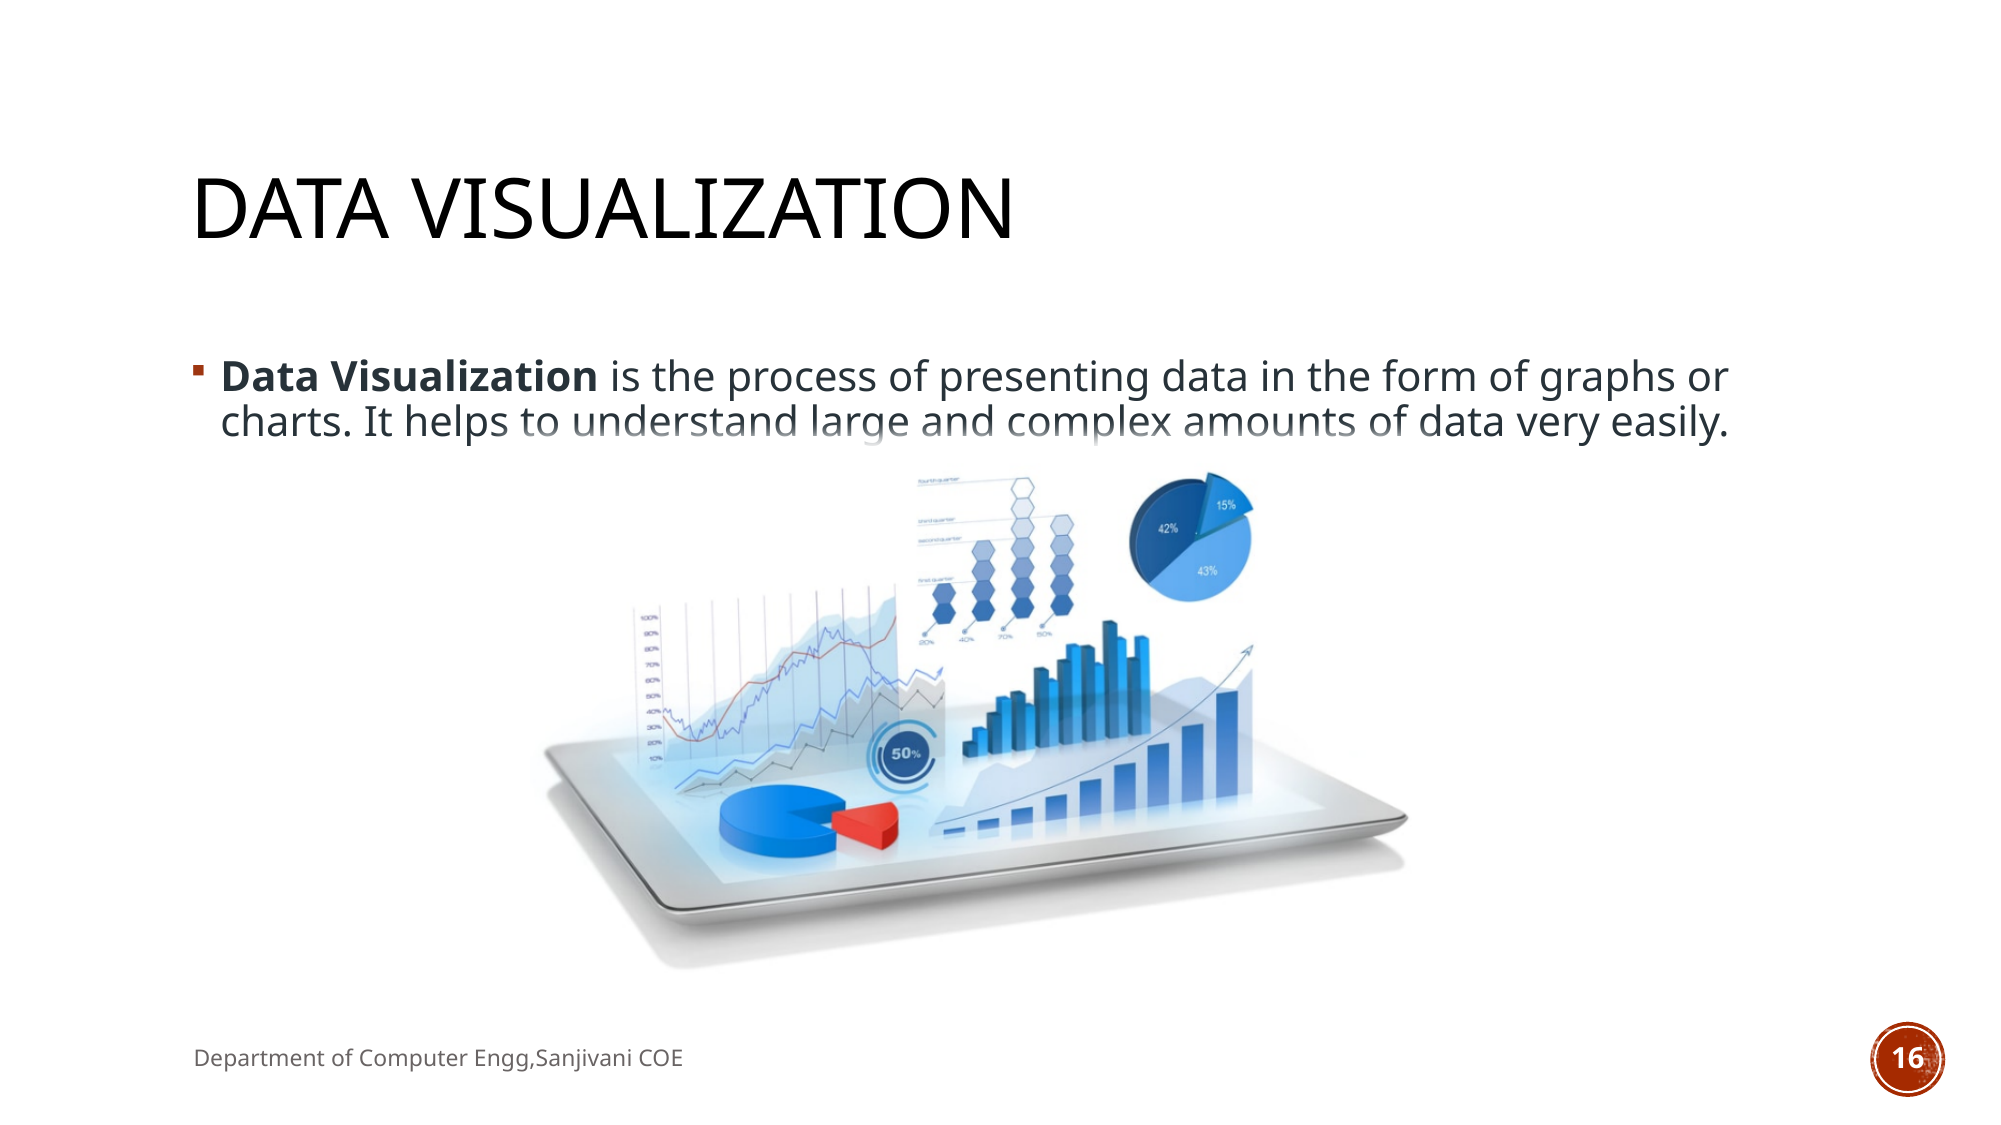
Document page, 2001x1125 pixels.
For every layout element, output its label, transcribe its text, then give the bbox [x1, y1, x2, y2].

slide_number 16 [1855, 1028, 1961, 1089]
footer Department of Computer Engg,Sanjivani COE [178, 1028, 1217, 1089]
picture [487, 419, 1447, 1010]
title Data Visualization [175, 79, 1826, 344]
list Data Visualization is the process of presenting data in the form of graphs or charts. It helps to understand large and complex amounts of data very easily. [175, 348, 1826, 1013]
